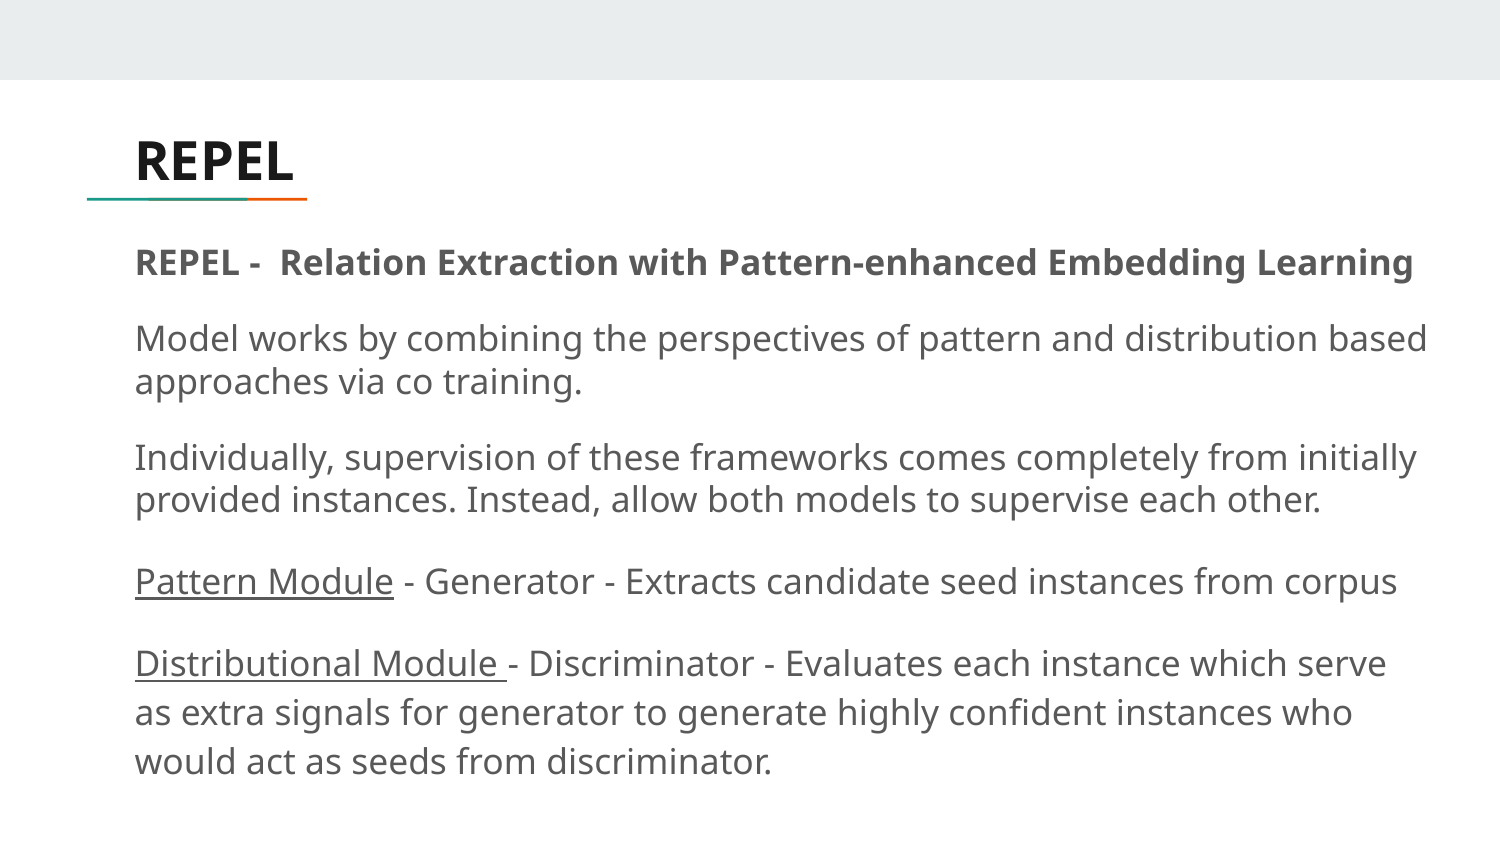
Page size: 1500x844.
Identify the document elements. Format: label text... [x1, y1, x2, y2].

title REPEL [119, 111, 1381, 199]
list REPEL - Relation Extraction with Pattern-enhanced Embedding Learning Model works by combining the perspectives of pattern and distribution based approaches via co training. Individually, supervision of these frameworks comes completely from initially provided instances. Instead, allow both models to supervise each other. Pattern Module - Generator - Extracts candidate seed instances from corpus Distributional Module - Discriminator - Evaluates each instance which serve as extra signals for generator to generate highly confident instances who would act as seeds from discriminator. [119, 218, 1445, 788]
